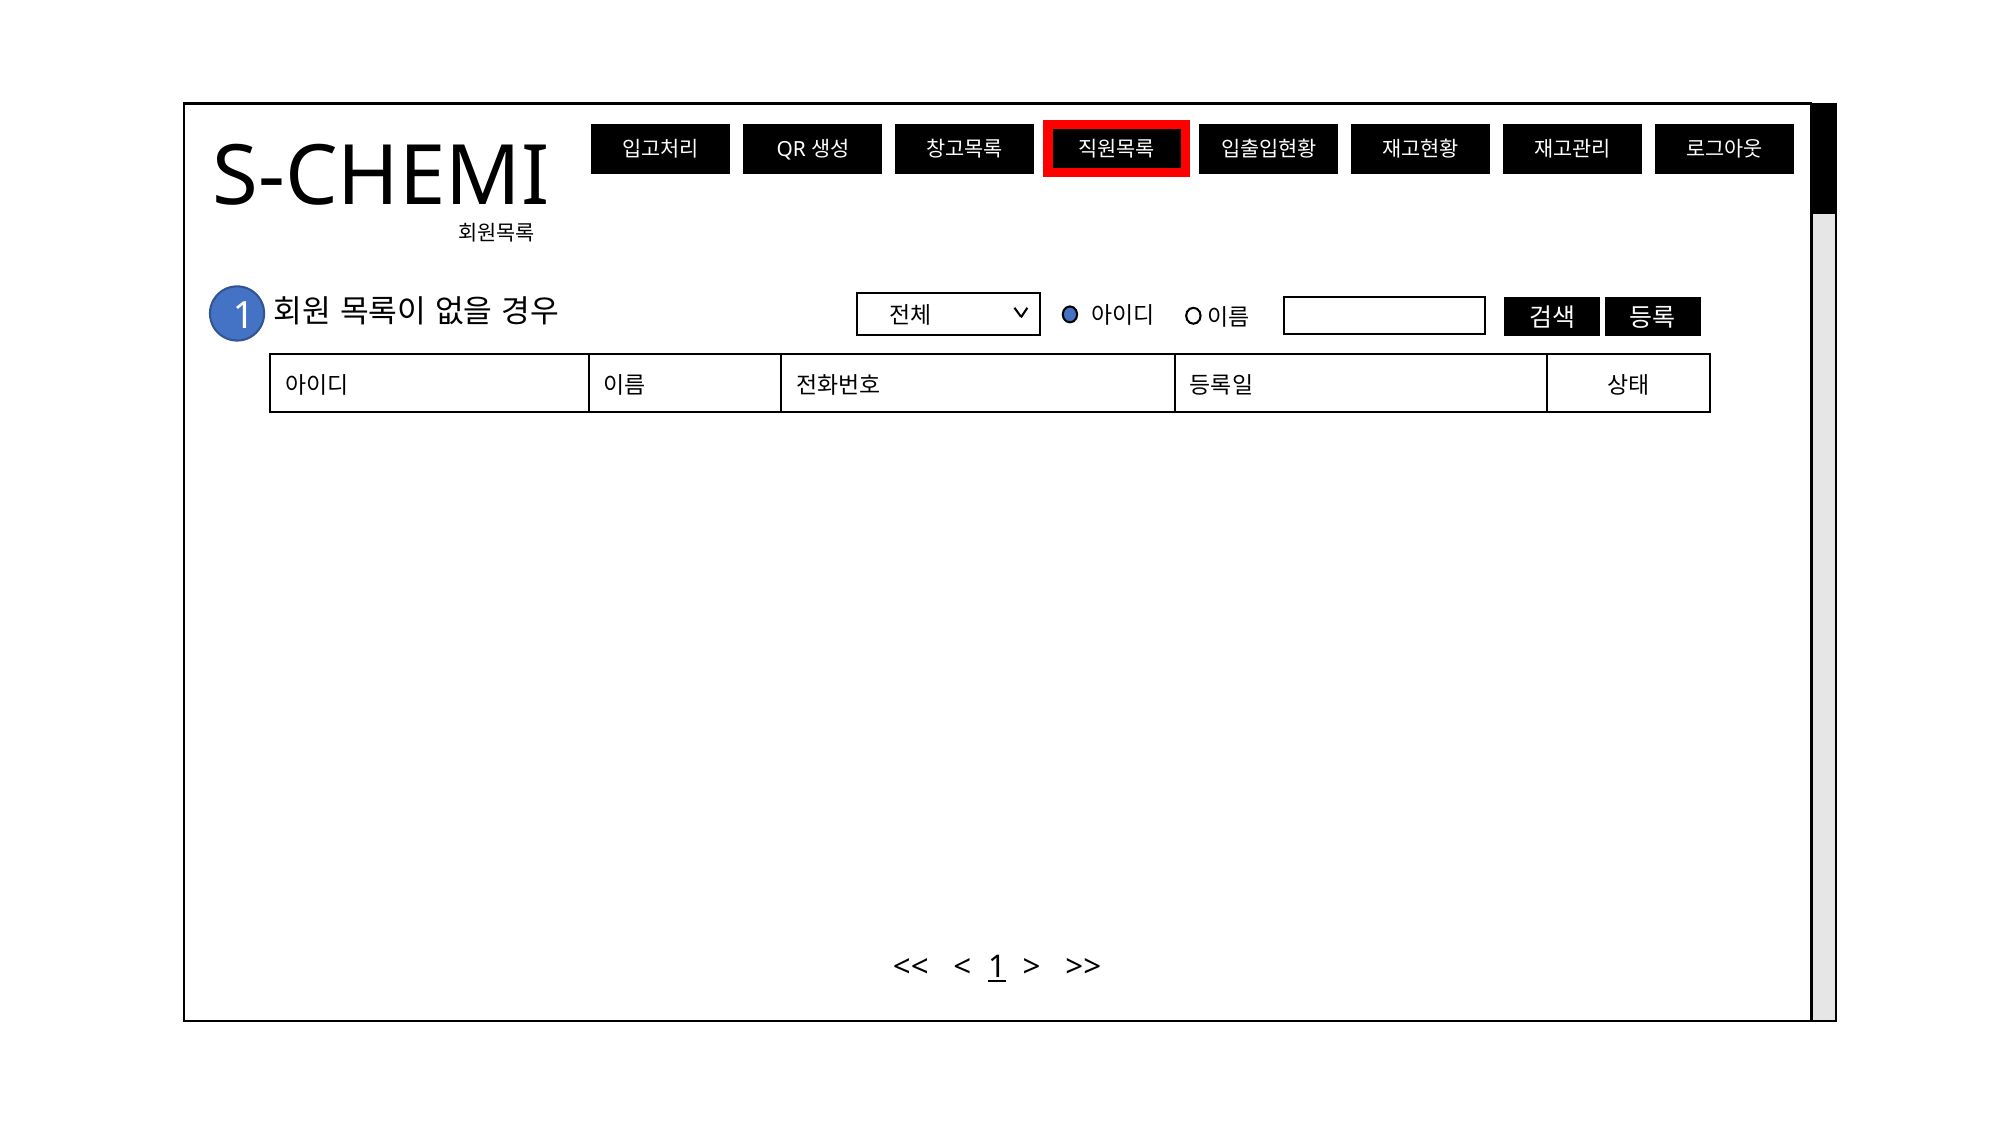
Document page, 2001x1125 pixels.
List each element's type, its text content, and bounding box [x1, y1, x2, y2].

text_box 등록 [1605, 297, 1701, 336]
text_box 이름 [1192, 294, 1331, 338]
table_header 아이디 [271, 355, 588, 411]
text_box << < 1 > >> [878, 938, 1117, 992]
table_header 전화번호 [782, 355, 1174, 411]
text_box [1061, 305, 1076, 324]
table_header 등록일 [1176, 355, 1546, 411]
text_box QR생성 [743, 124, 882, 174]
text_box S-CHEMI [197, 113, 592, 229]
text_box 회원 목록이 없을 경우 [258, 283, 709, 336]
text_box 검색 [1504, 297, 1600, 336]
text_box 입출입현황 [1199, 124, 1338, 174]
text_box [856, 292, 874, 336]
text_box [1811, 102, 1838, 214]
text_box 재고관리 [1503, 124, 1642, 174]
text_box 재고현황 [1351, 124, 1490, 174]
table_header 이름 [590, 355, 780, 411]
text_box 직원목록 [1047, 124, 1186, 174]
text_box 창고목록 [895, 124, 1034, 174]
text_box 입고처리 [591, 124, 730, 174]
text_box 전체 [874, 292, 1072, 336]
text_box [1014, 307, 1028, 318]
text_box 아이디 [1076, 293, 1214, 336]
text_box [1283, 296, 1486, 335]
text_box 로그아웃 [1655, 124, 1794, 174]
text_box 회원목록 [443, 211, 551, 252]
text_box 1 [208, 285, 266, 342]
text_box [1185, 307, 1192, 325]
text_box [1811, 214, 1837, 1022]
table_header 상태 [1548, 355, 1709, 411]
text_box [183, 102, 1811, 1022]
